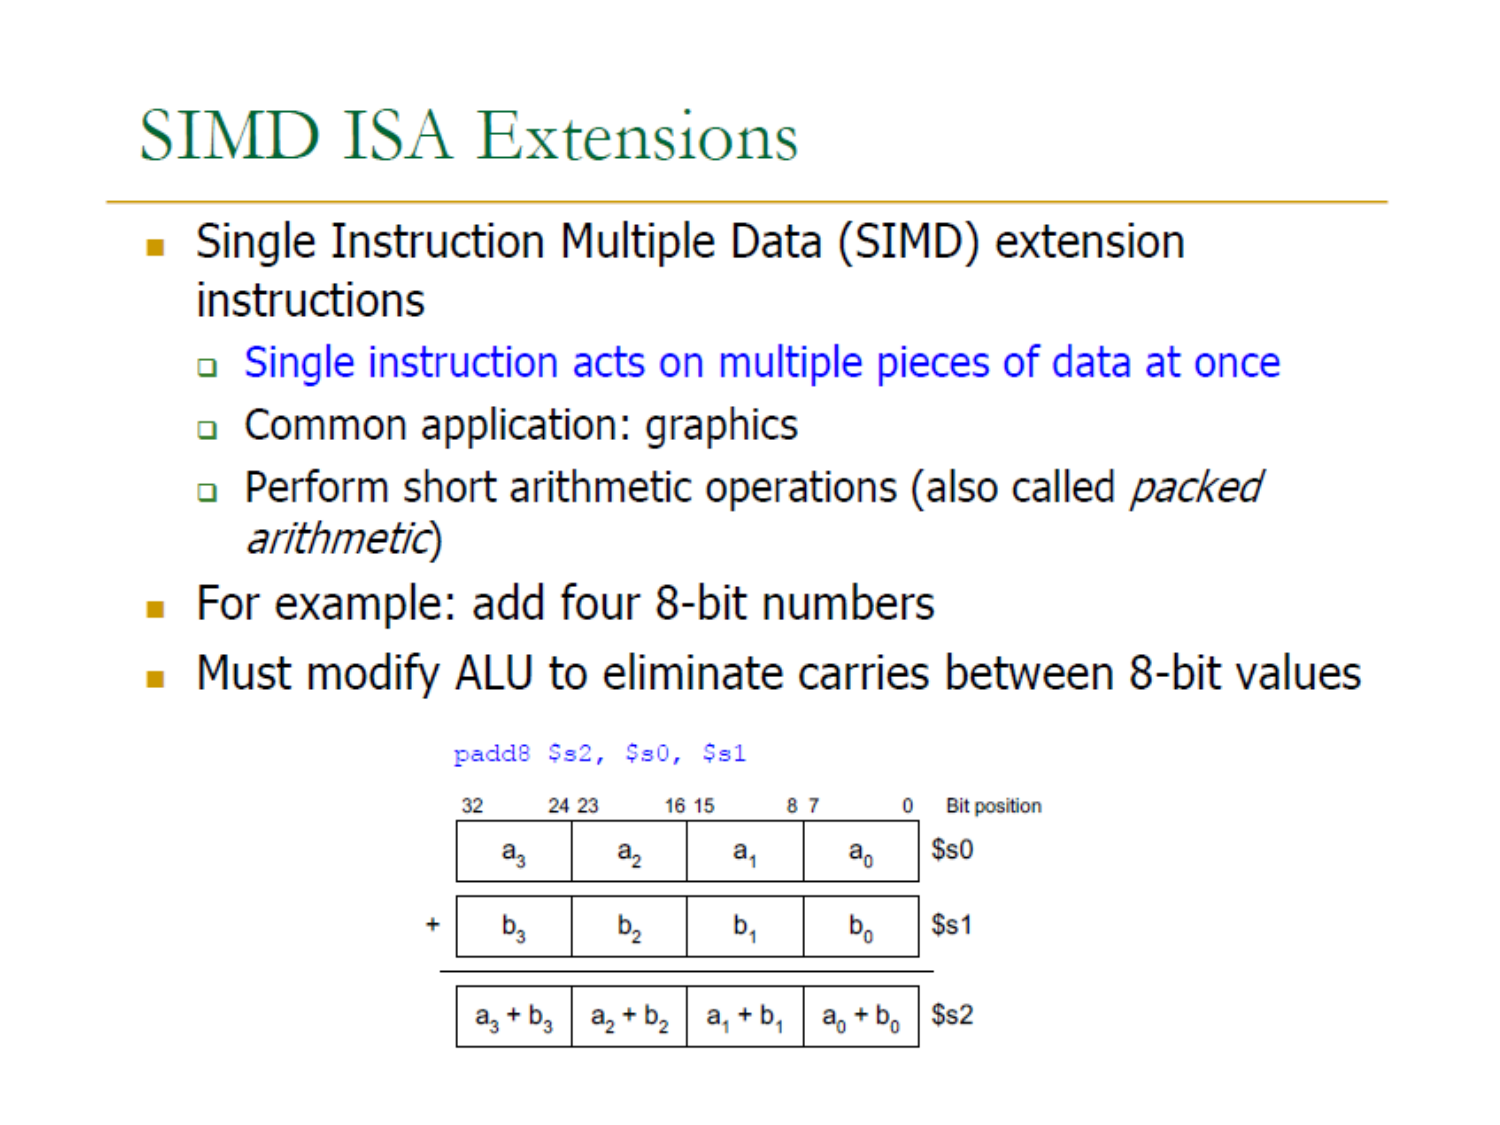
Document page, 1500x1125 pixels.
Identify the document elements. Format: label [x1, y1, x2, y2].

picture [88, 77, 1412, 1059]
